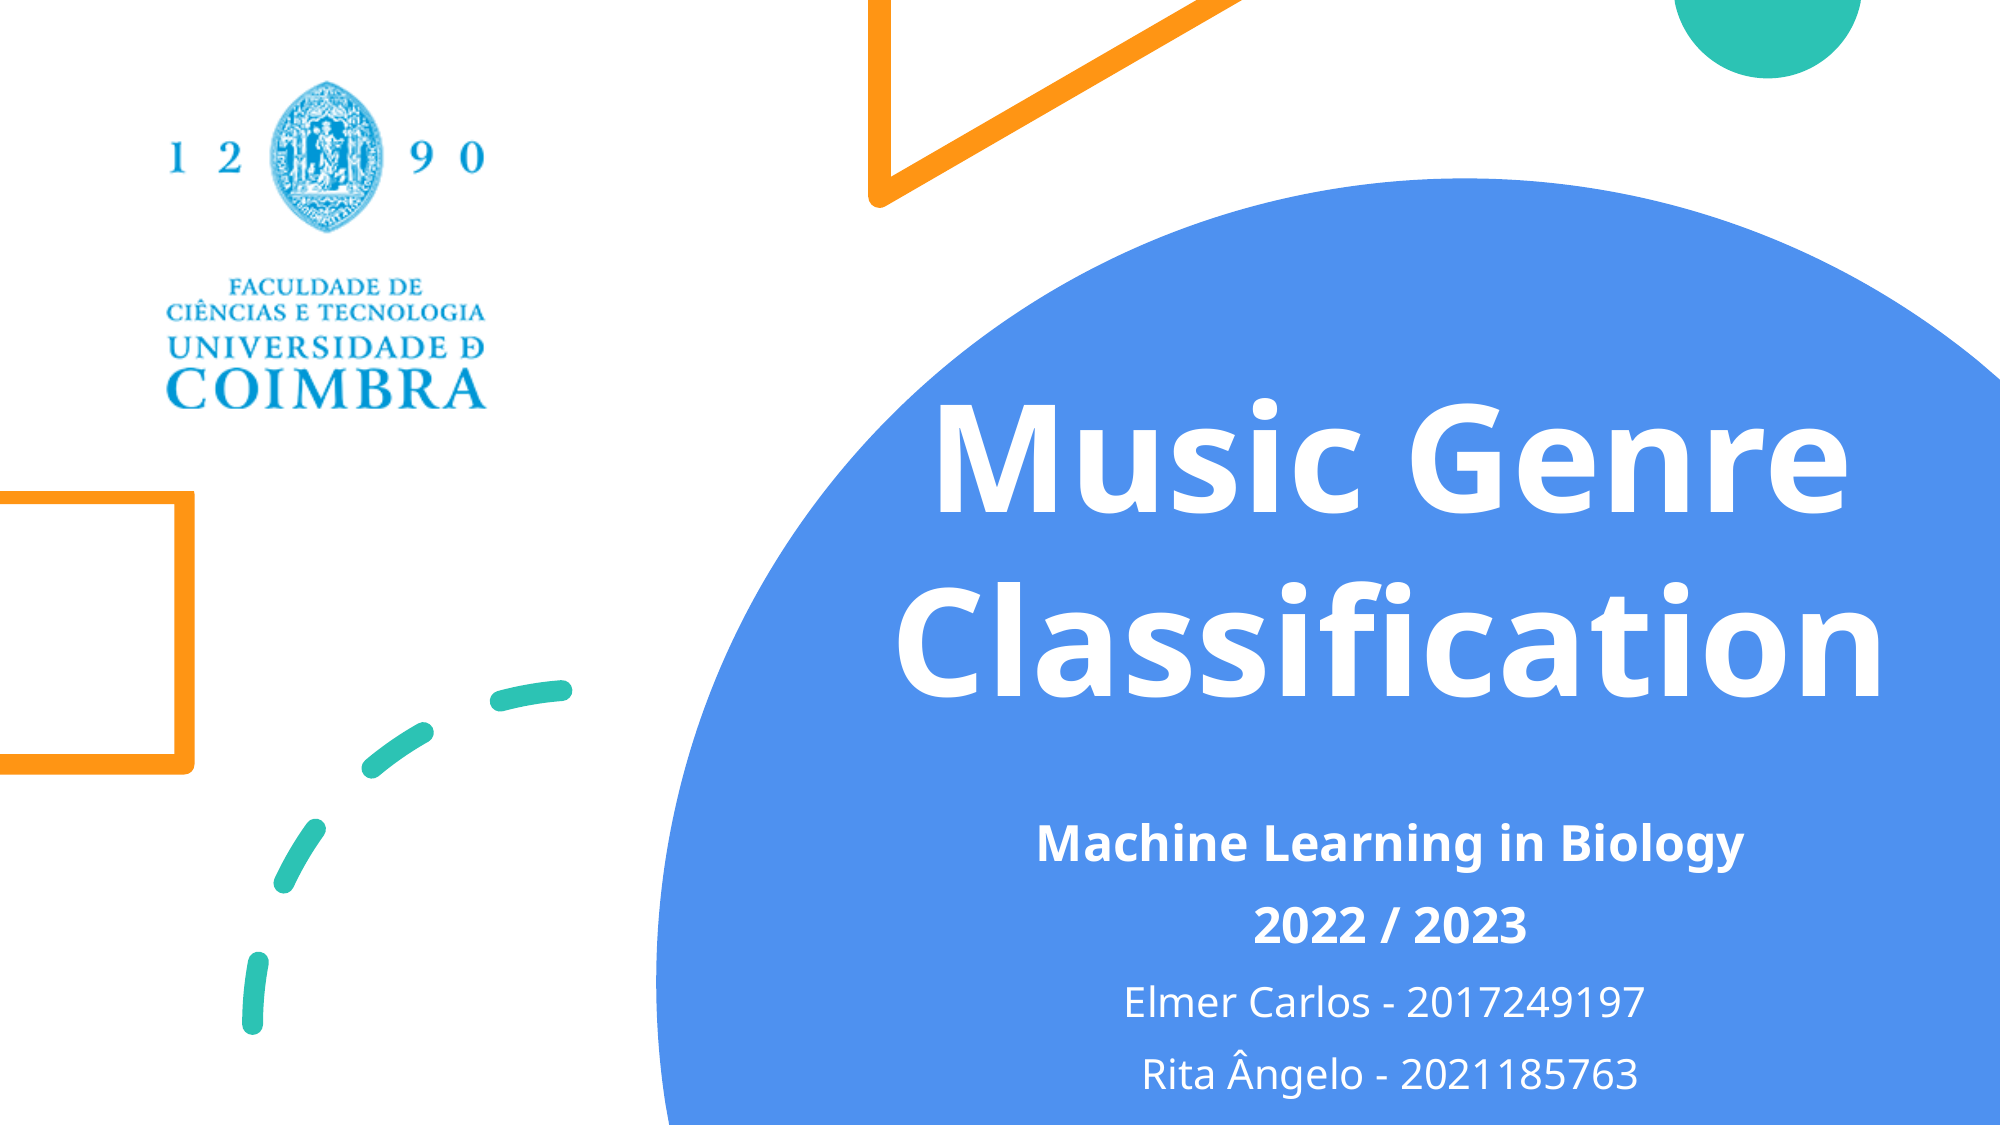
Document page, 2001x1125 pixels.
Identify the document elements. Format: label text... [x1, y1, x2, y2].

picture [0, 0, 654, 491]
subtitle Machine Learning in Biology 2022 / 2023 Elmer Carlos - 2017249197 Rita Ângelo - 2021185763 [850, 804, 1932, 1125]
title Music Genre Classification [850, 349, 1932, 741]
